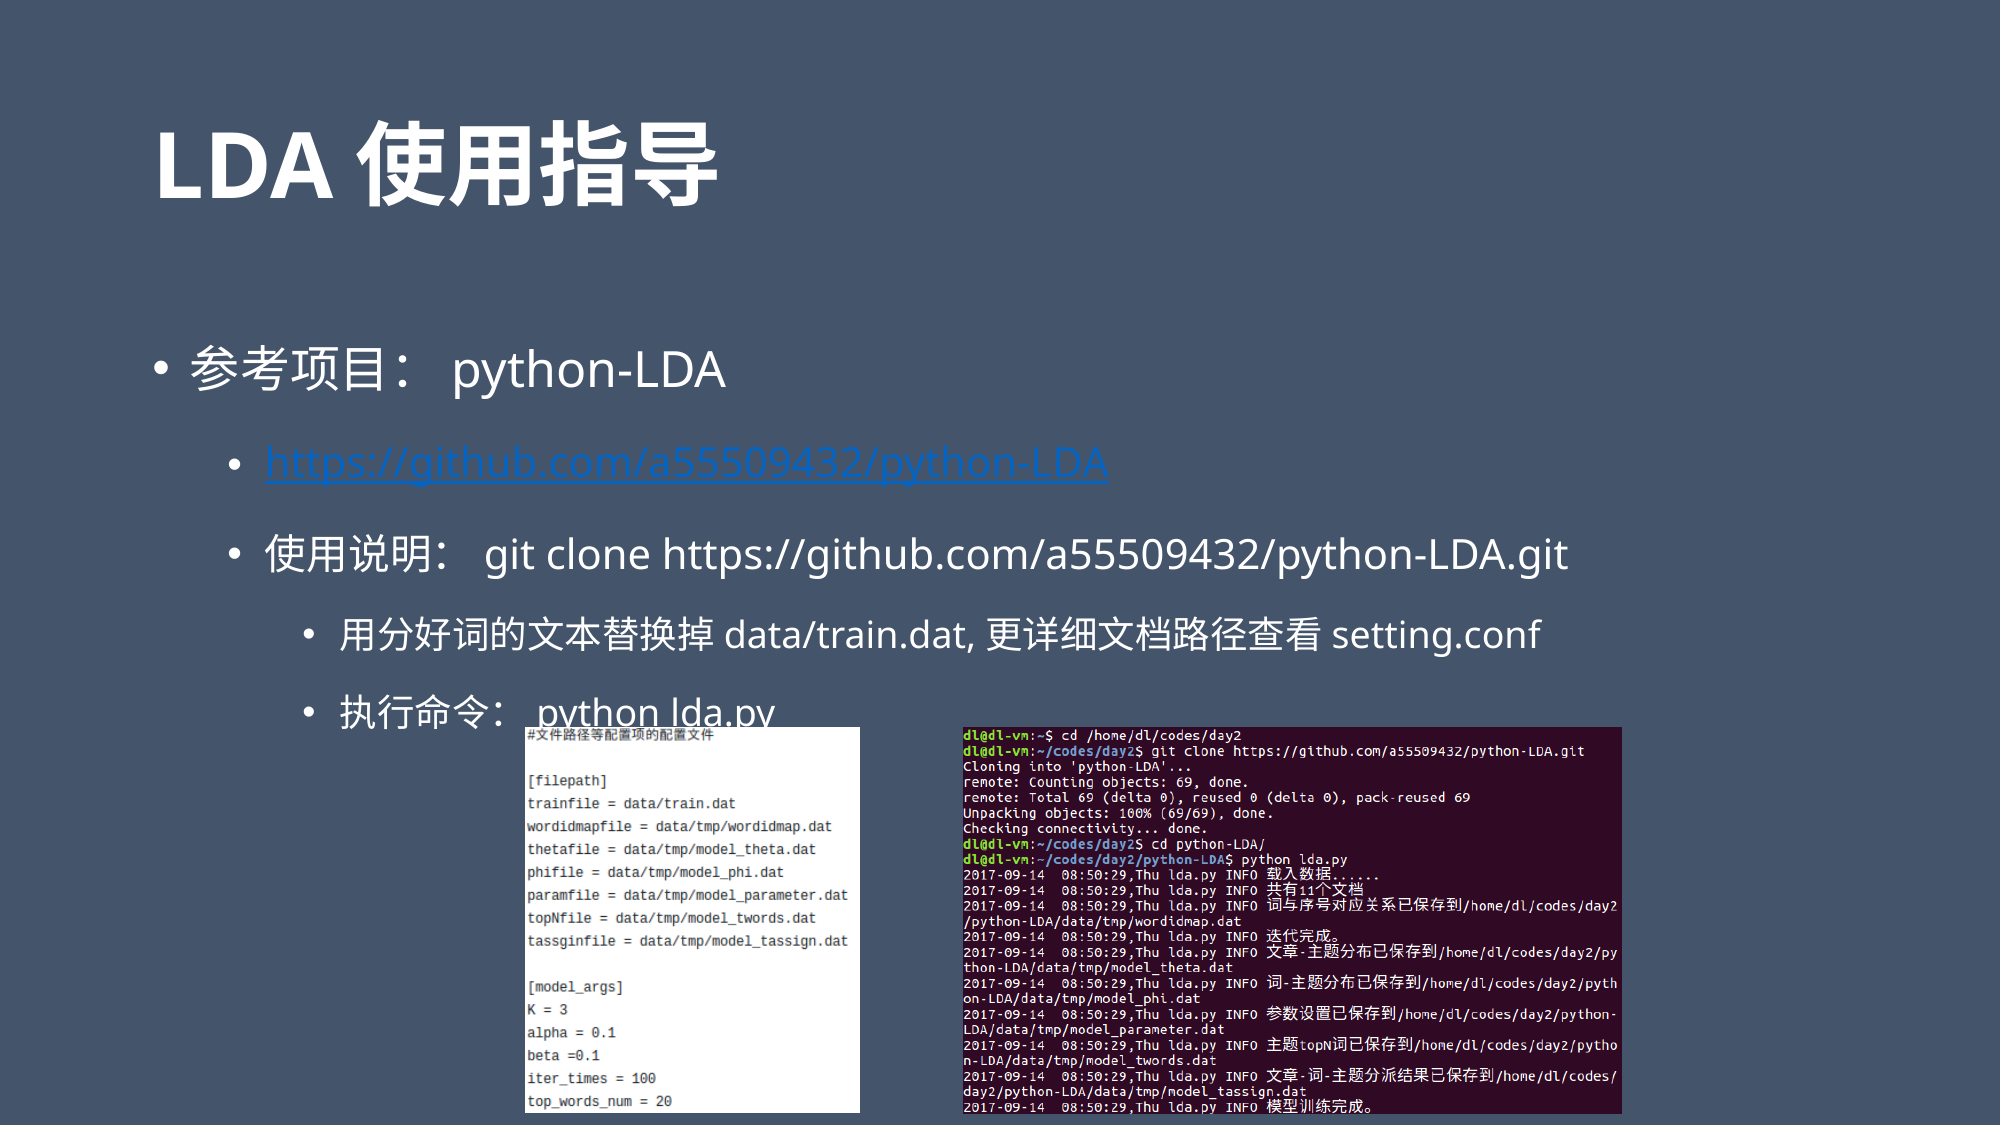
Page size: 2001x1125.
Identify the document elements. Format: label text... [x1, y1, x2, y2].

list 参考项目：python-LDA https://github.com/a55509432/python-LDA 使用说明：git clone https://github.com/a55509432/python-LDA.git 用分好词的文本替换掉data/train.dat,更详细文档路径查看setting.conf 执行命令：python lda.py [137, 299, 1863, 1014]
picture [525, 727, 860, 1113]
title LDA使用指导 [137, 59, 1863, 278]
picture [963, 727, 1622, 1114]
